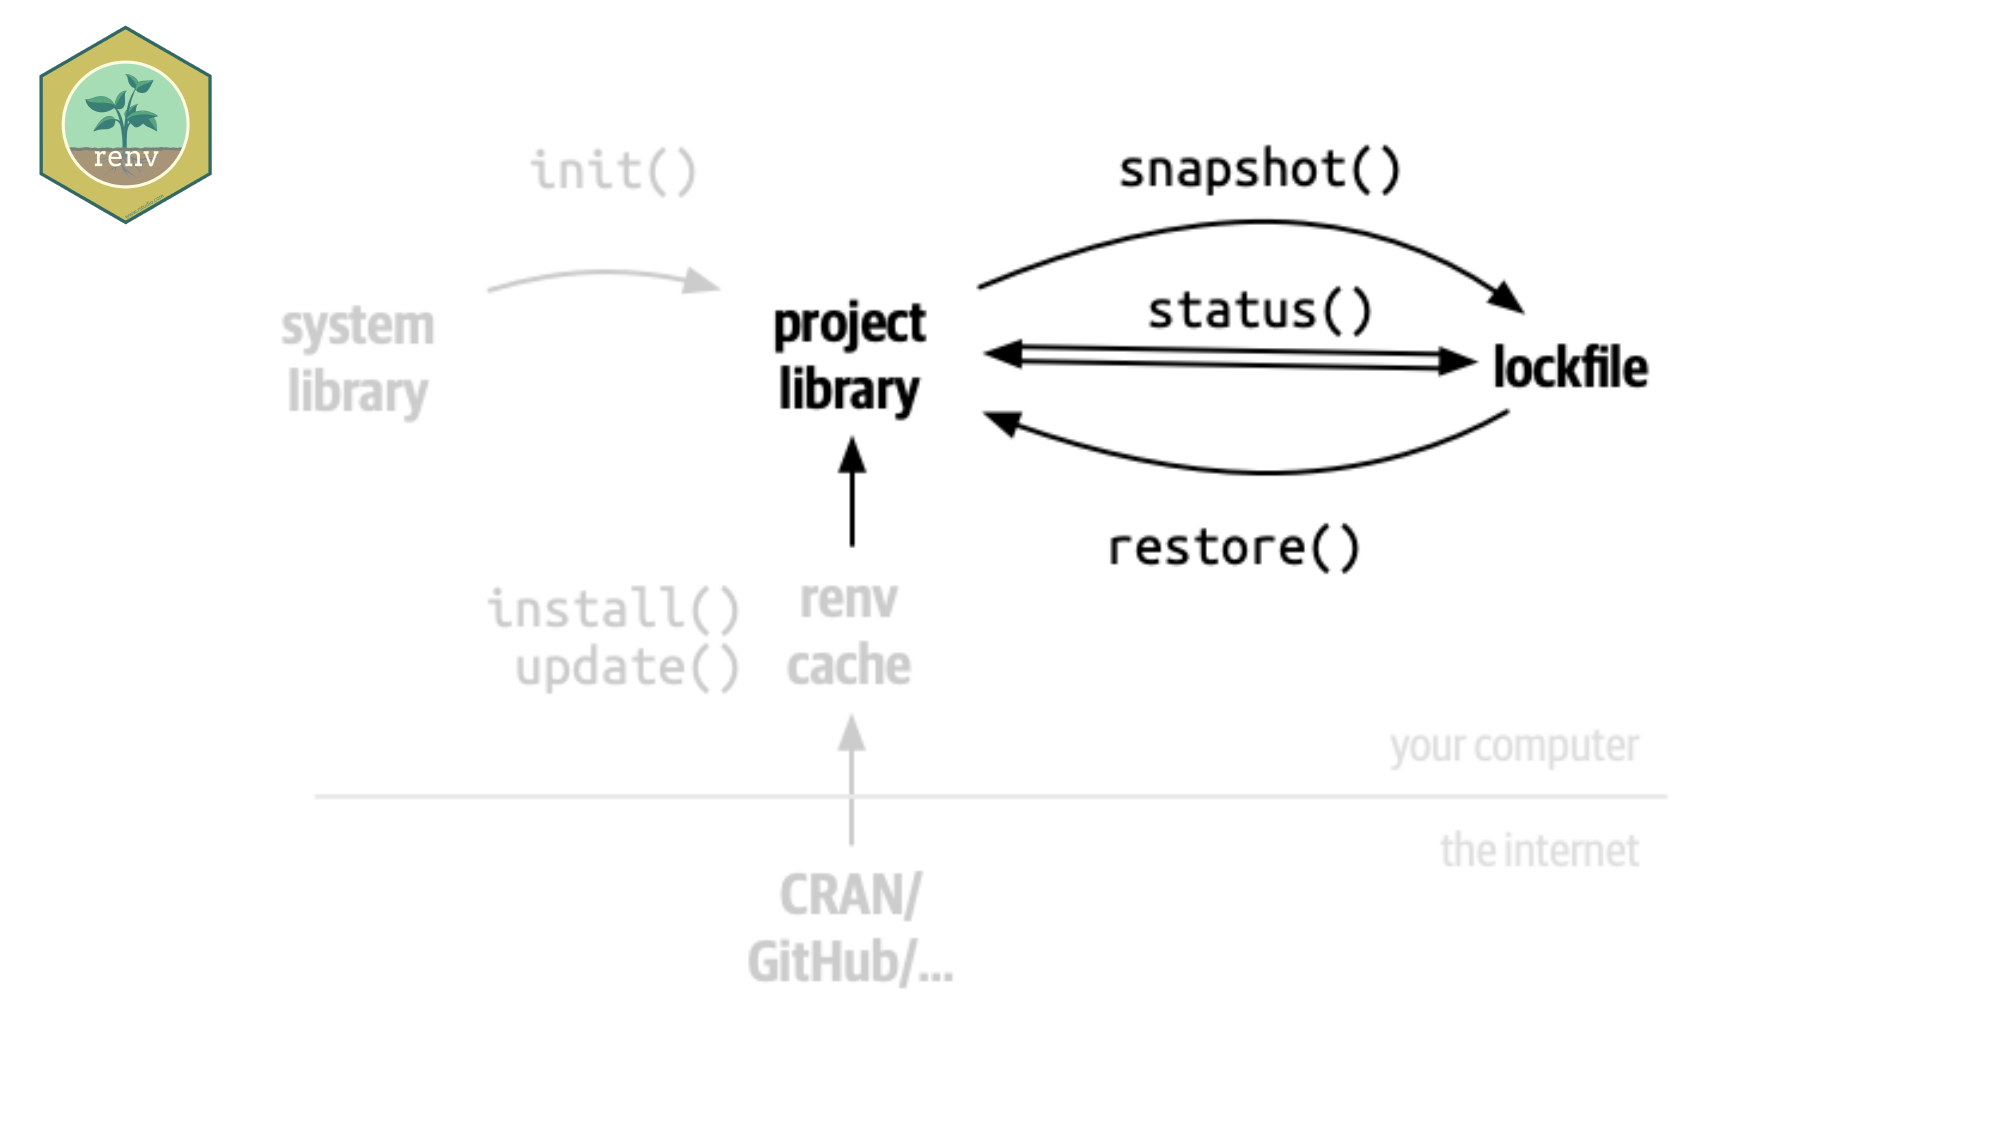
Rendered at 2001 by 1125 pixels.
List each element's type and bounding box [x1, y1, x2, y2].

picture [17, 13, 1683, 1025]
